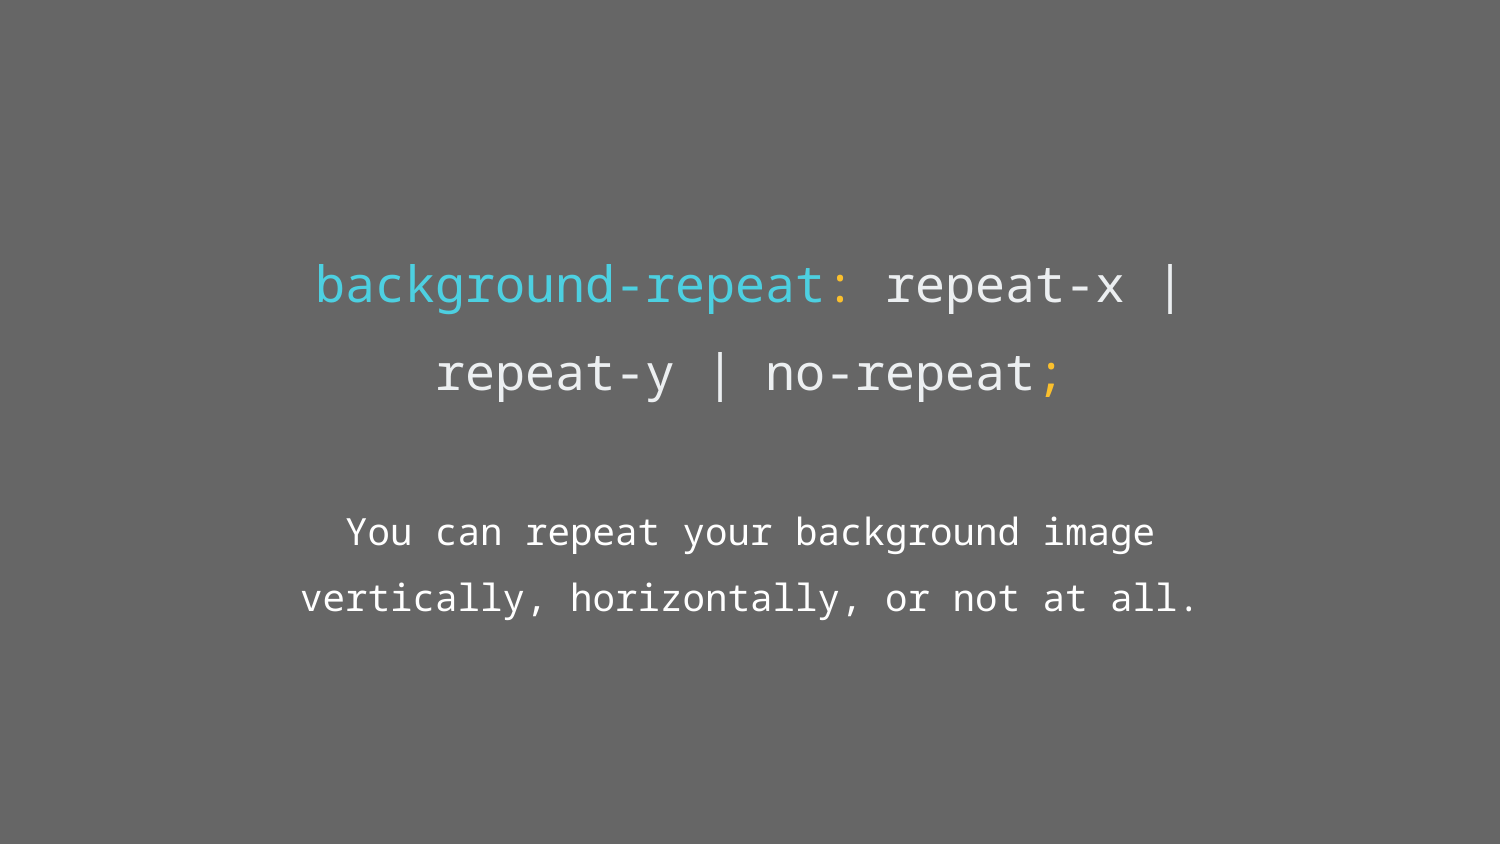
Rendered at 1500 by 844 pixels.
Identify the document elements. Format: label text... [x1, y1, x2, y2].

text_box background-repeat: repeat-x | repeat-y | no-repeat; You can repeat your background image vertically, horizontally, or not at all. [243, 107, 1257, 737]
